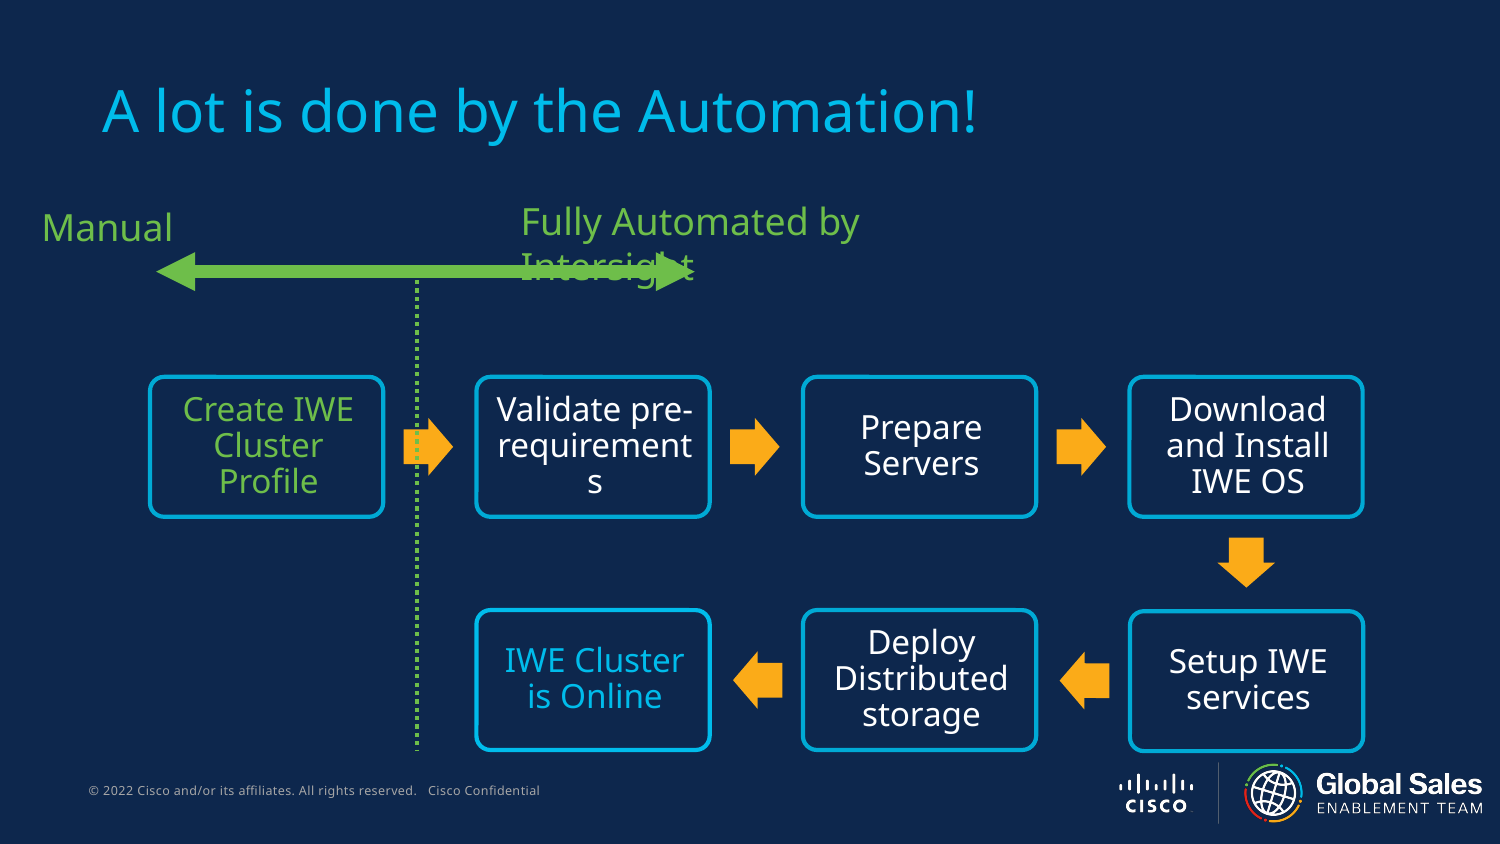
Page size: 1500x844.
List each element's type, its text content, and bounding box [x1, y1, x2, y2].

text_box Manual [26, 196, 424, 301]
text_box Fully Automated by Intersight [505, 190, 1044, 296]
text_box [149, 321, 1364, 805]
picture [1112, 758, 1489, 828]
title A lot is done by the Automation! [71, 55, 1441, 176]
